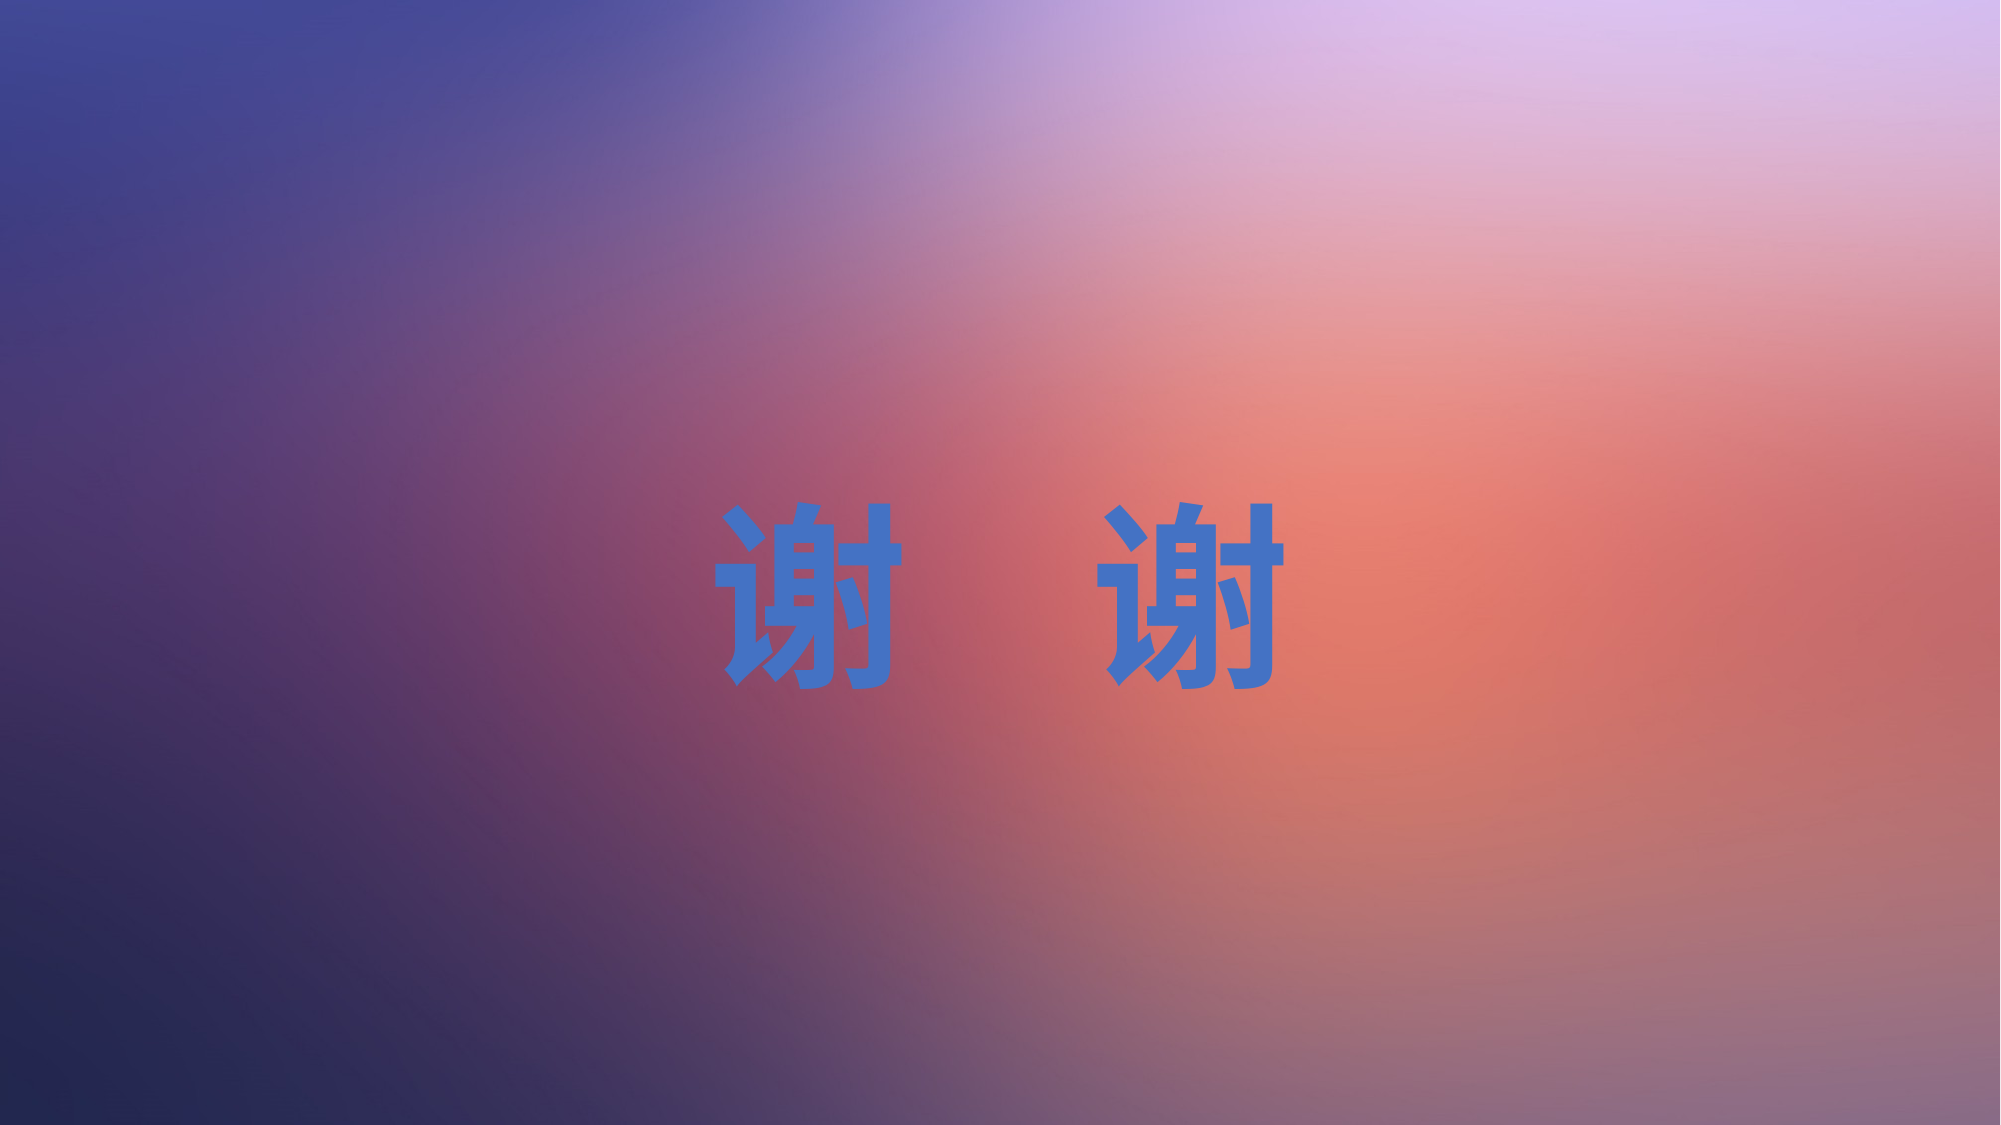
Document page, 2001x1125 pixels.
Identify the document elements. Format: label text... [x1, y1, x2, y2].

text_box 谢 谢 [694, 464, 1306, 720]
picture [0, 0, 2001, 1125]
